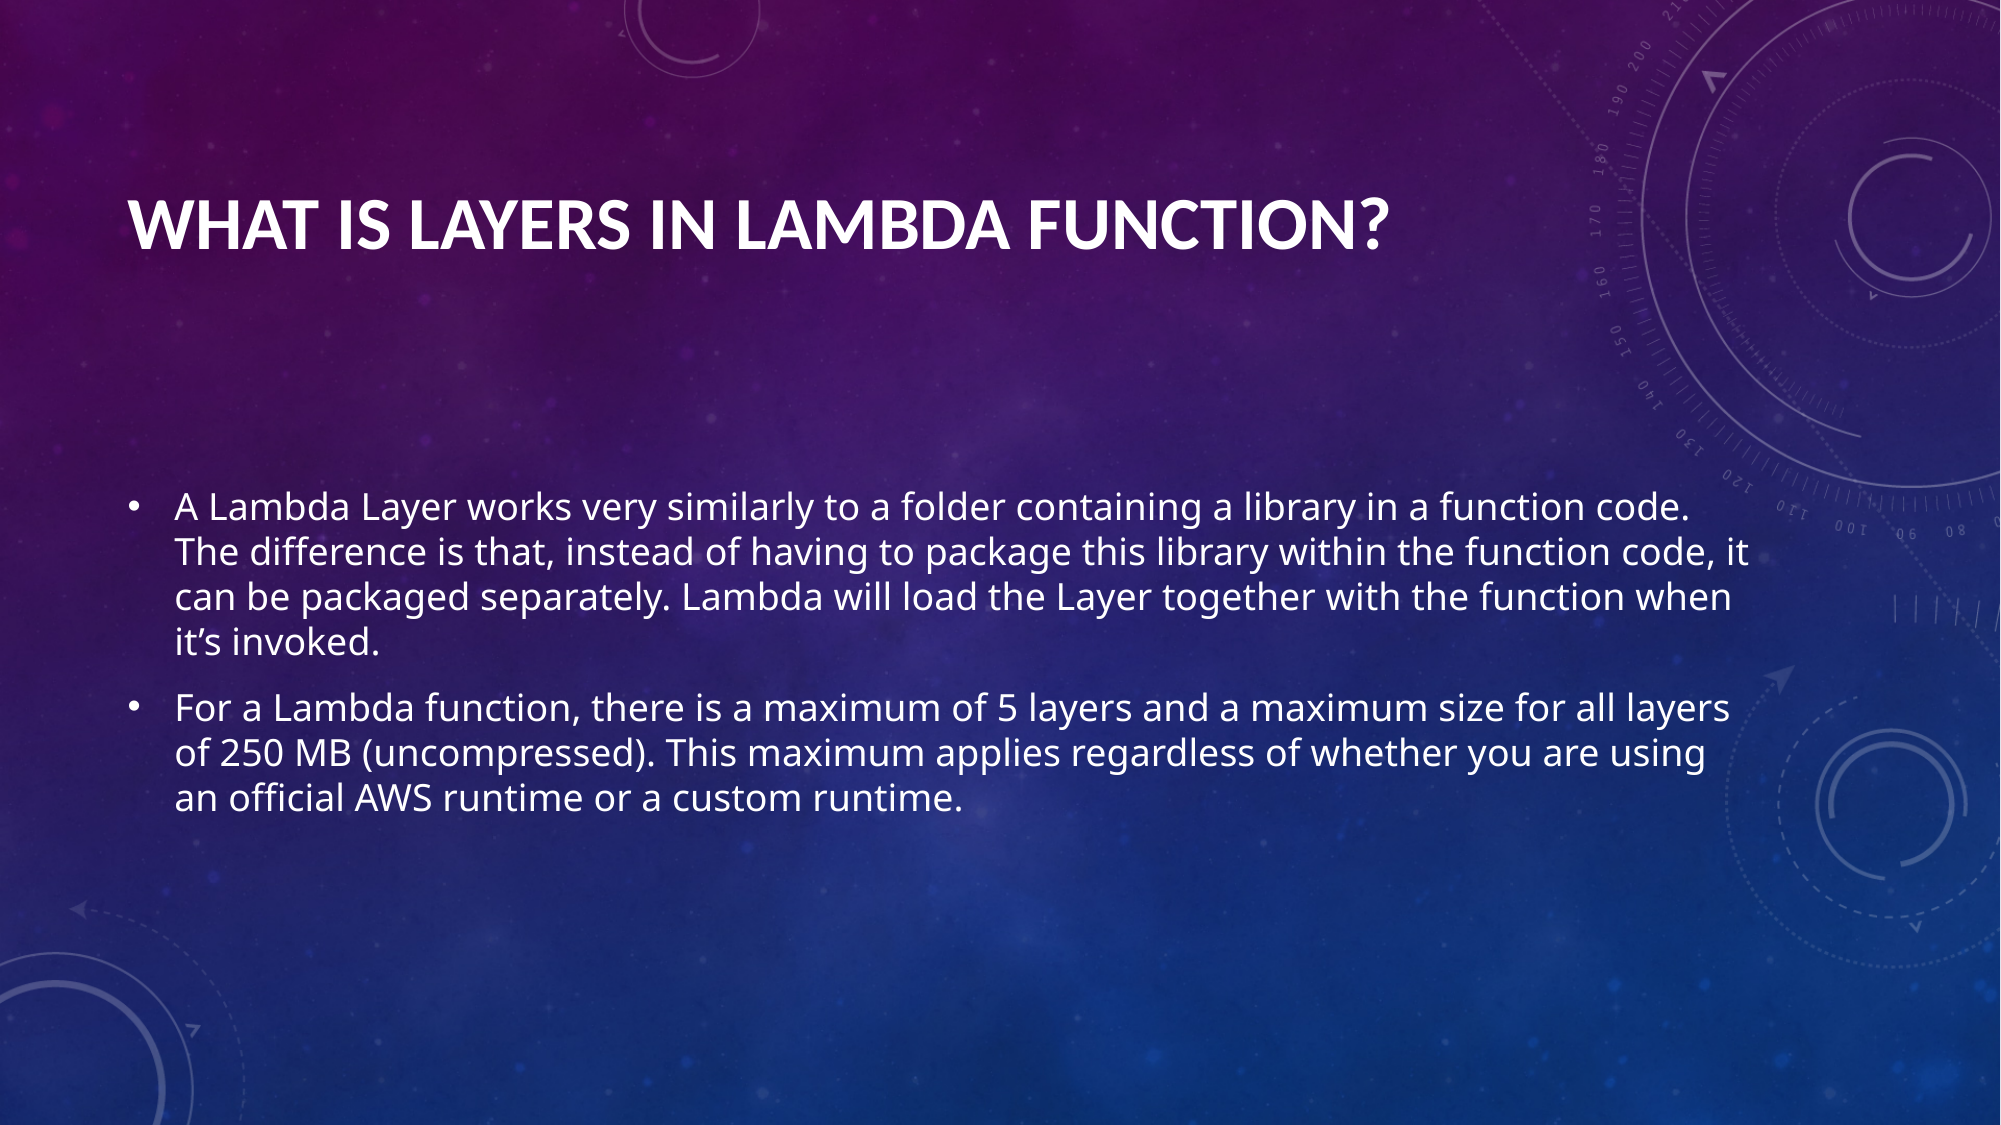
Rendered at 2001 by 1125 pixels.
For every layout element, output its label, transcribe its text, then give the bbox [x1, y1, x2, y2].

title What is layers in Lambda function? [112, 99, 1775, 339]
picture [0, 0, 2001, 1125]
list A Lambda Layer works very similarly to a folder containing a library in a function code. The difference is that, instead of having to package this library within the function code, it can be packaged separately. Lambda will load the Layer together with the function when it’s invoked. For a Lambda function, there is a maximum of 5 layers and a maximum size for all layers of 250 MB (uncompressed). This maximum applies regardless of whether you are using an official AWS runtime or a custom runtime. [112, 351, 1775, 950]
